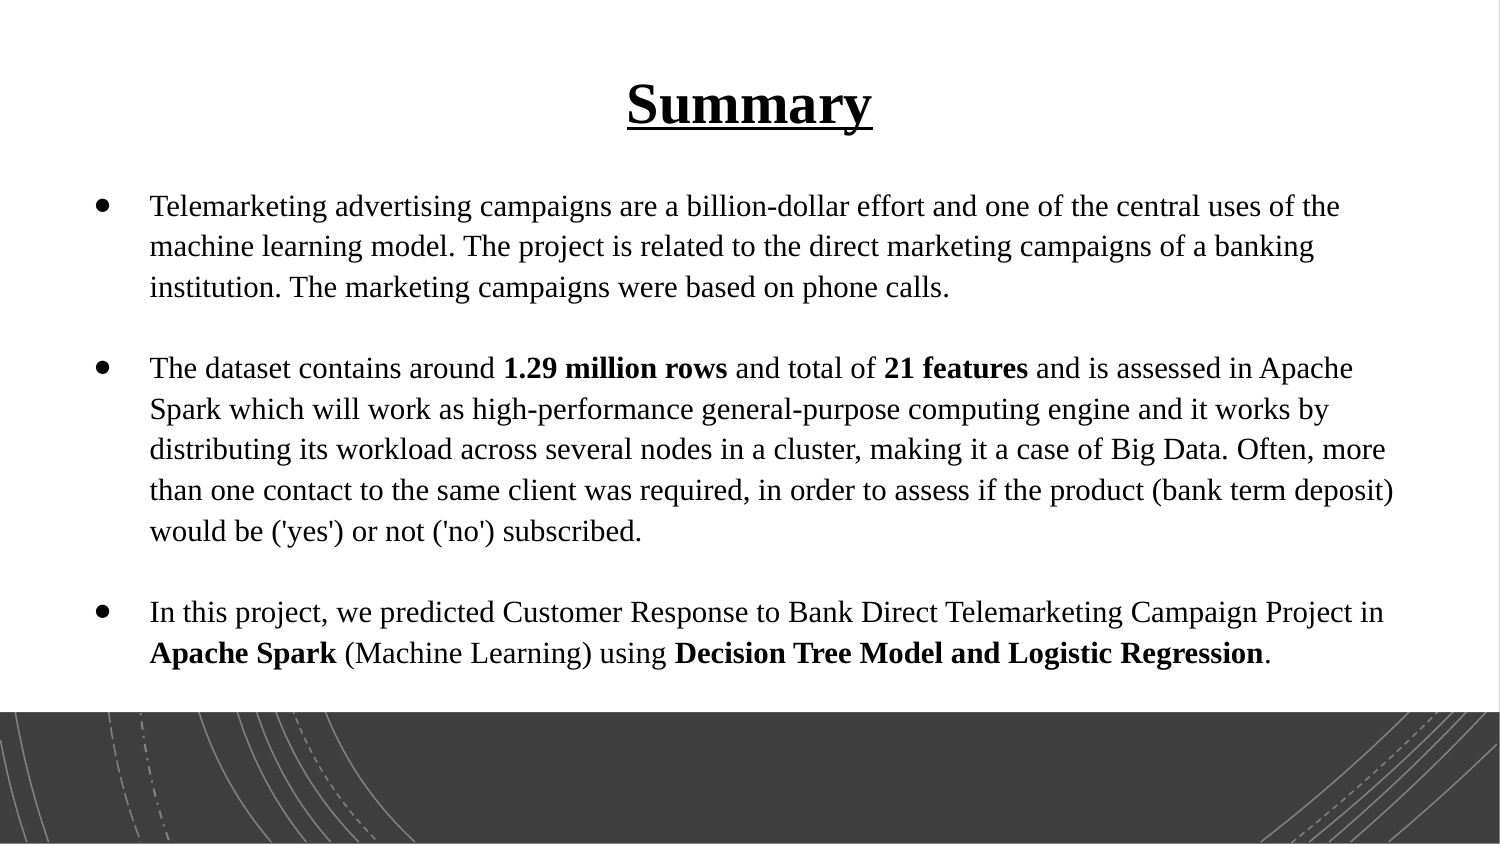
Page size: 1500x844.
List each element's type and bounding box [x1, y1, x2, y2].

text_box [0, 0, 1498, 844]
